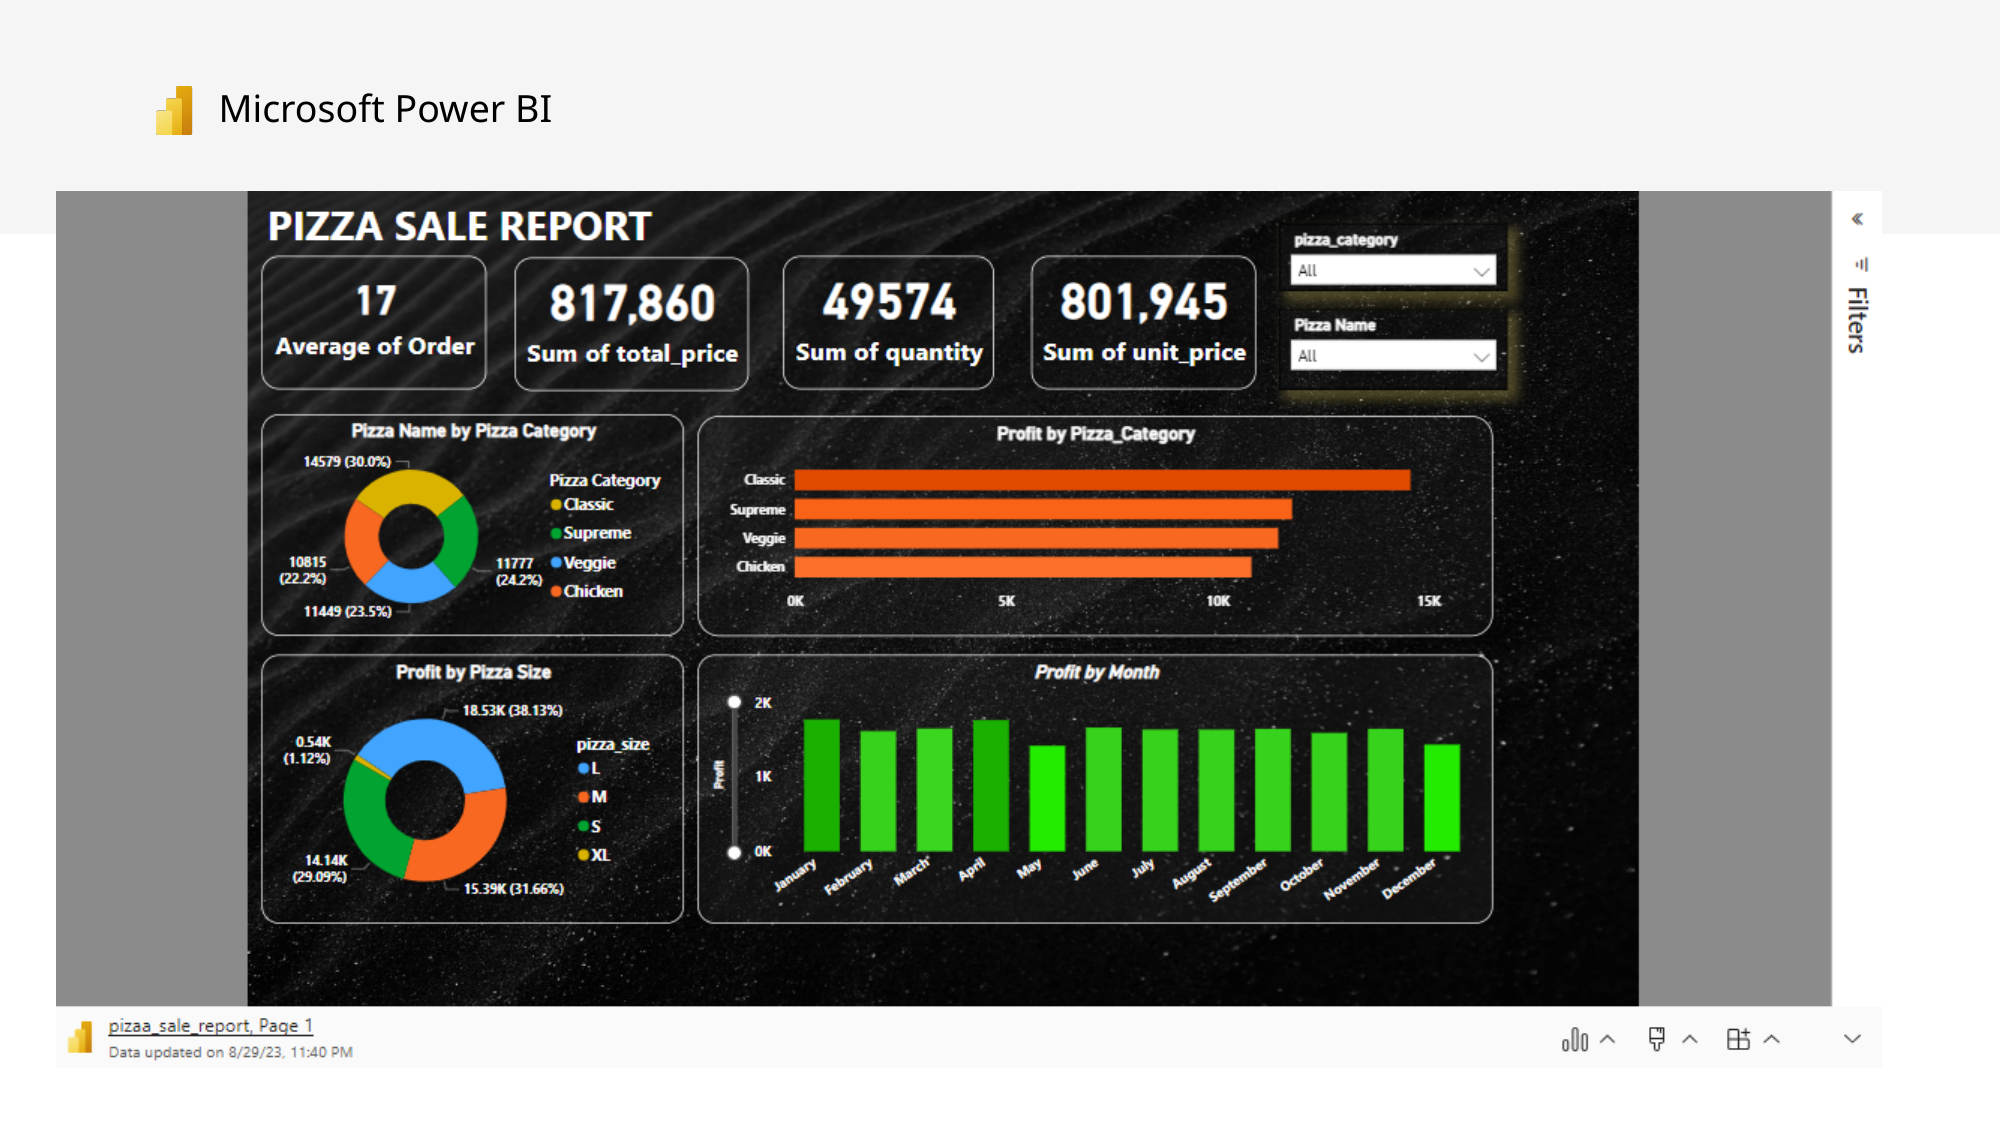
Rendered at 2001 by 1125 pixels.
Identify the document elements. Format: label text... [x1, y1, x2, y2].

picture [56, 191, 1882, 1068]
title Microsoft Power BI [0, 0, 2000, 235]
picture [149, 86, 198, 135]
